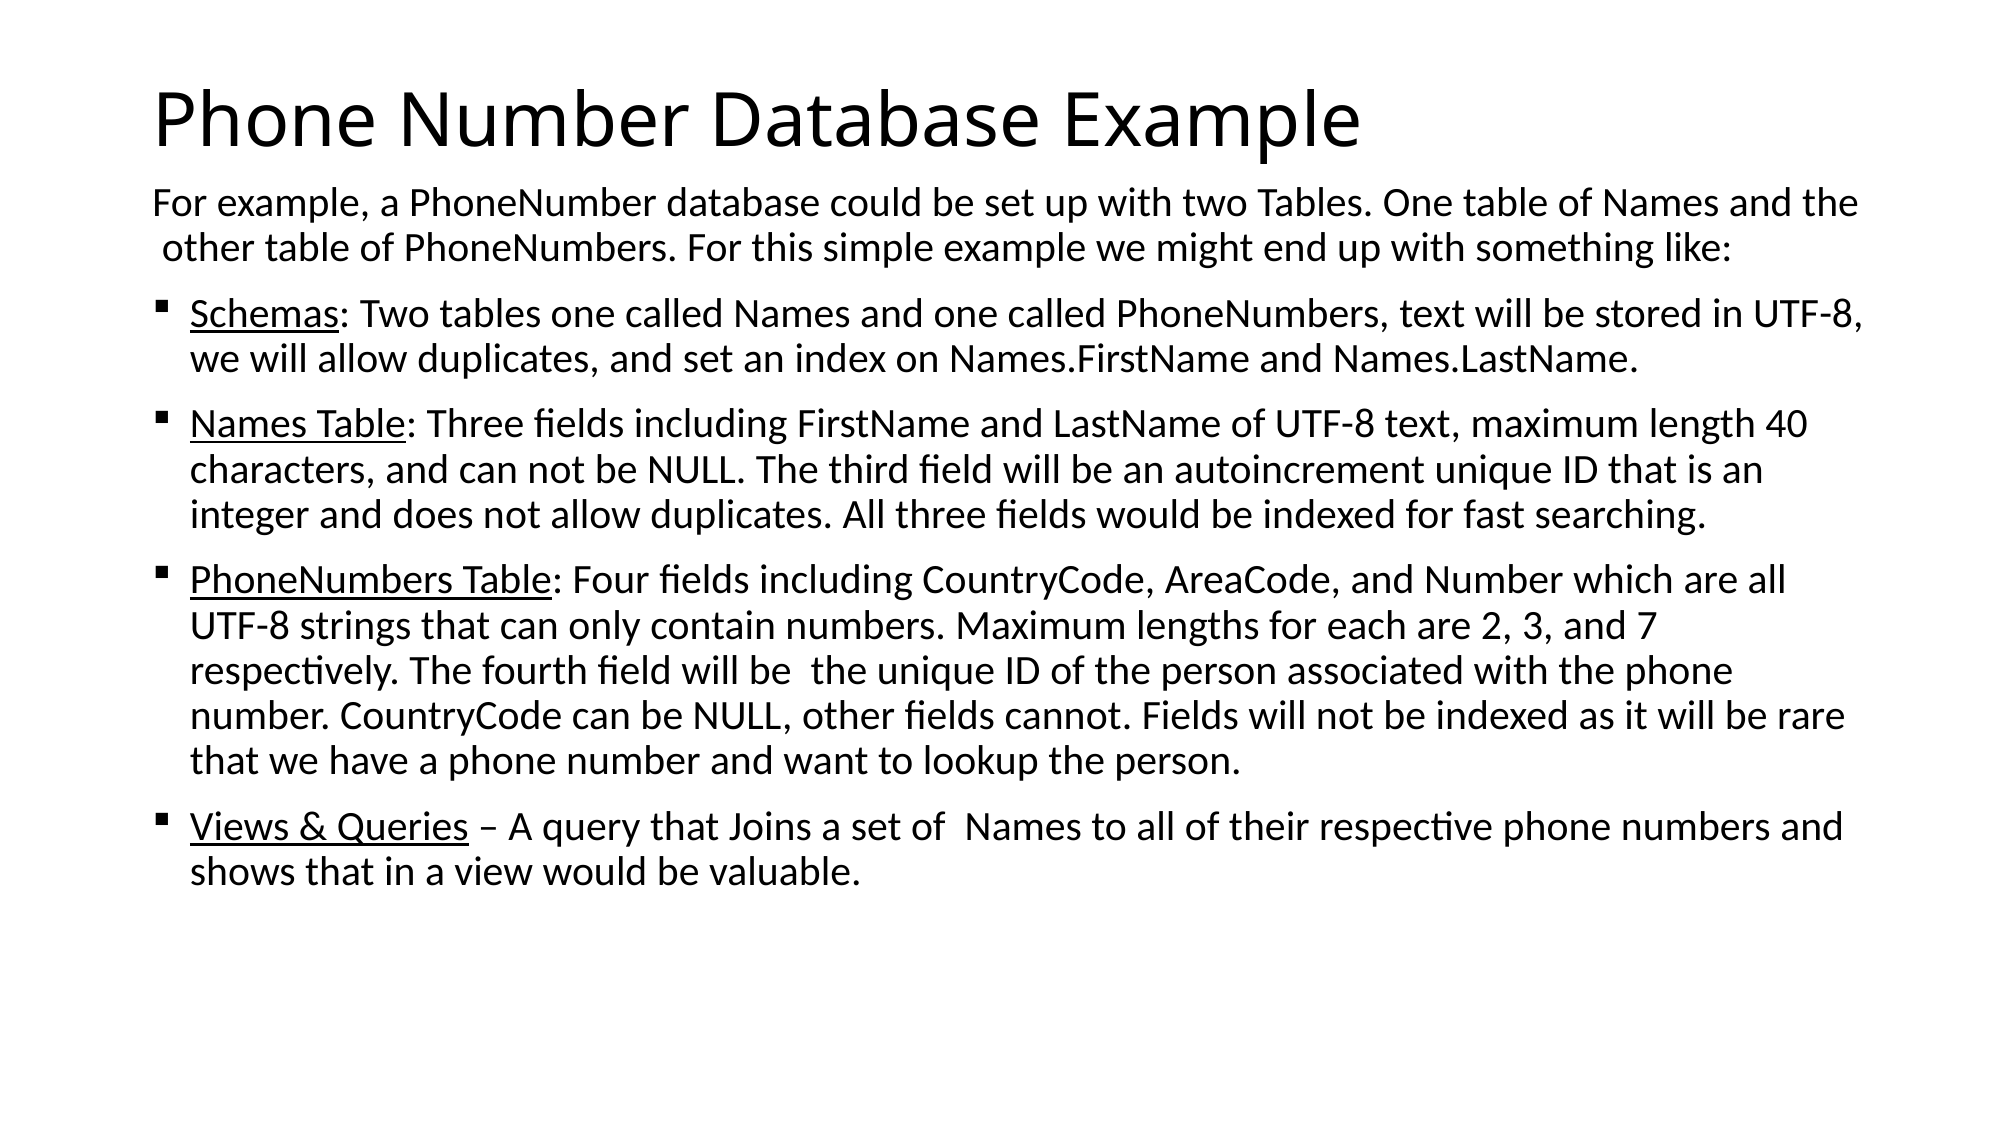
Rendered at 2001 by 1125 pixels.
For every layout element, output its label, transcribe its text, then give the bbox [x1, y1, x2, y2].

list For example, a PhoneNumber database could be set up with two Tables. One table of Names and the other table of PhoneNumbers. For this simple example we might end up with something like: Schemas: Two tables one called Names and one called PhoneNumbers, text will be stored in UTF-8, we will allow duplicates, and set an index on Names.FirstName and Names.LastName. Names Table: Three fields including FirstName and LastName of UTF-8 text, maximum length 40 characters, and can not be NULL. The third field will be an autoincrement unique ID that is an integer and does not allow duplicates. All three fields would be indexed for fast searching. PhoneNumbers Table: Four fields including CountryCode, AreaCode, and Number which are all UTF-8 strings that can only contain numbers. Maximum lengths for each are 2, 3, and 7 respectively. The fourth field will be the unique ID of the person associated with the phone number. CountryCode can be NULL, other fields cannot. Fields will not be indexed as it will be rare that we have a phone number and want to lookup the person. Views & Queries – A query that Joins a set of Names to all of their respective phone numbers and shows that in a view would be valuable. [137, 172, 1881, 1074]
title Phone Number Database Example [137, 59, 1863, 172]
